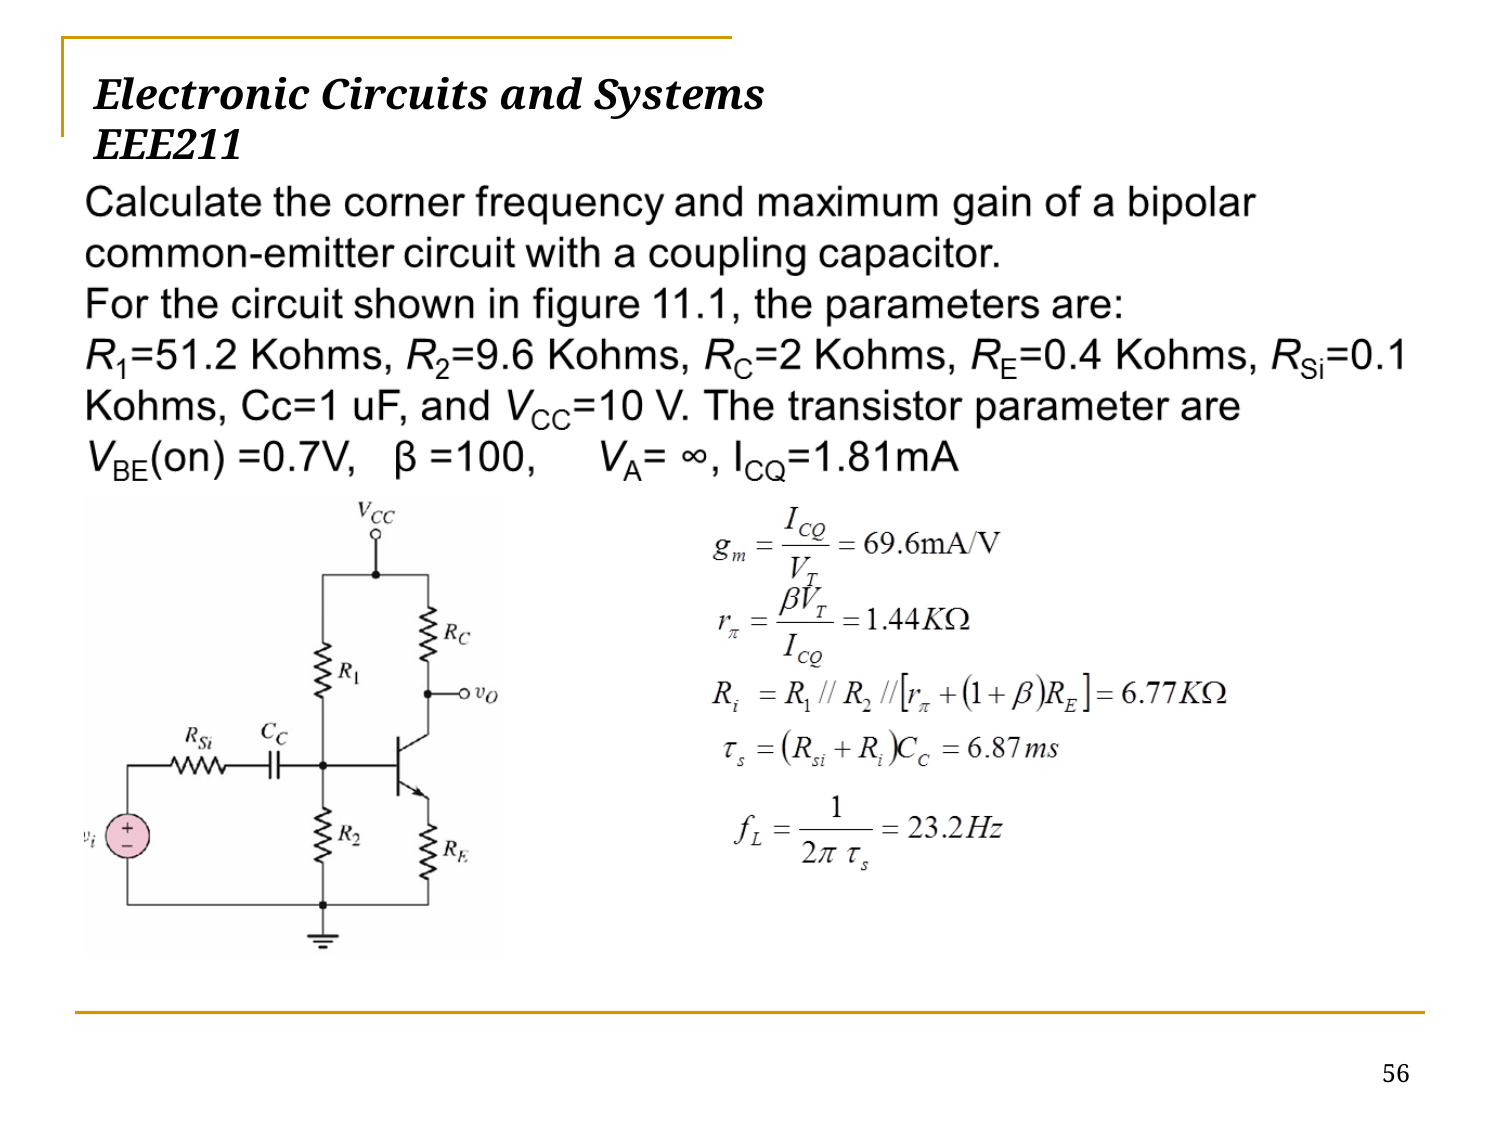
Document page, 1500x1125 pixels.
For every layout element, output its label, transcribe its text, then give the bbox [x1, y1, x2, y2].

text_box Electronic Circuits and Systems EEE211 [78, 60, 1418, 152]
slide_number 56 [1074, 1023, 1426, 1100]
picture [71, 173, 1418, 958]
